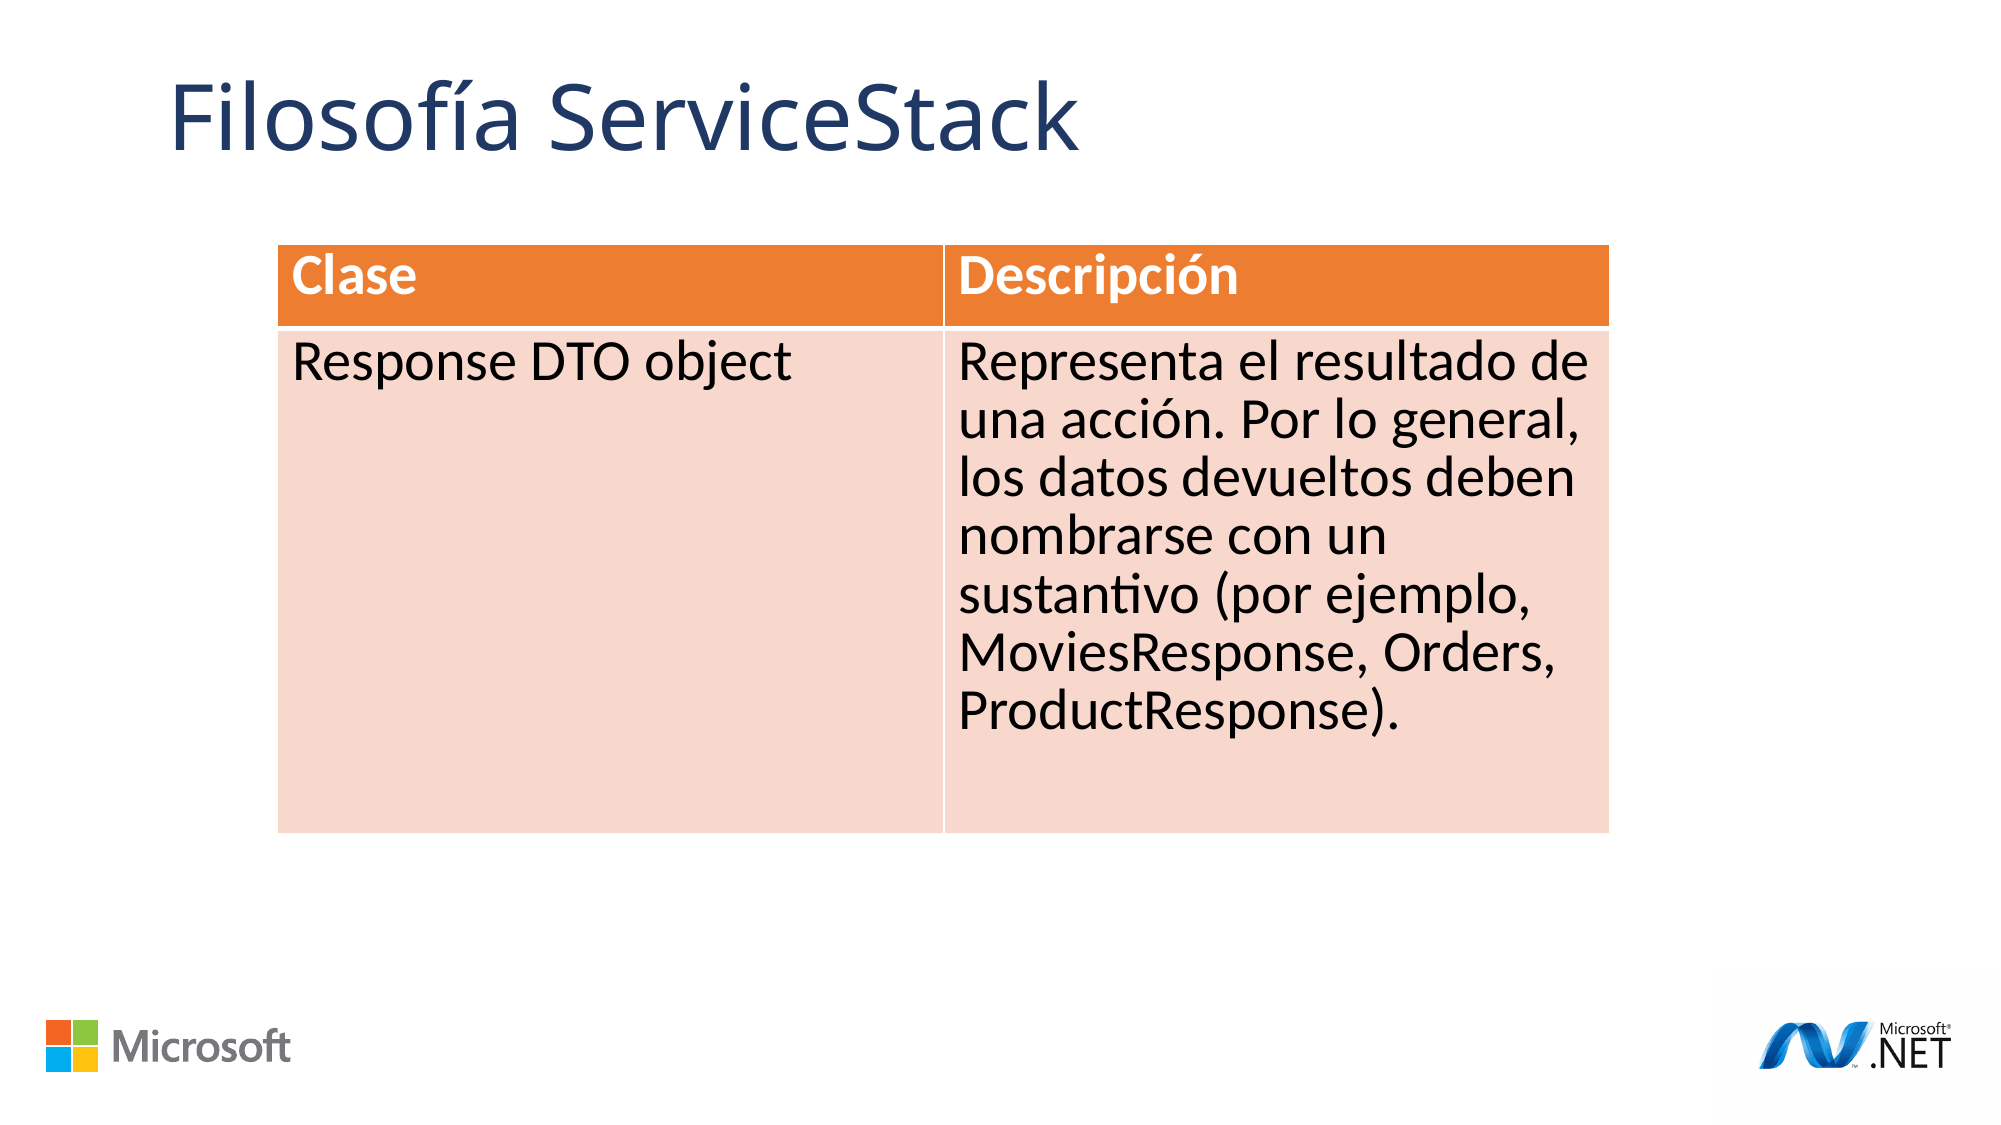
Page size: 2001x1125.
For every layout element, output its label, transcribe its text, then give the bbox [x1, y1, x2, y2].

table_header Descripción [945, 245, 1609, 326]
picture [1715, 967, 2000, 1125]
text_box Filosofía ServiceStack [152, 51, 2000, 176]
table_header Clase [278, 245, 943, 326]
table_cell Response DTO object [278, 331, 943, 833]
table_cell Representa el resultado de una acción. Por lo general, los datos devueltos deben nombrarse con un sustantivo (por ejemplo, MoviesResponse, Orders, ProductResponse). [945, 331, 1609, 833]
